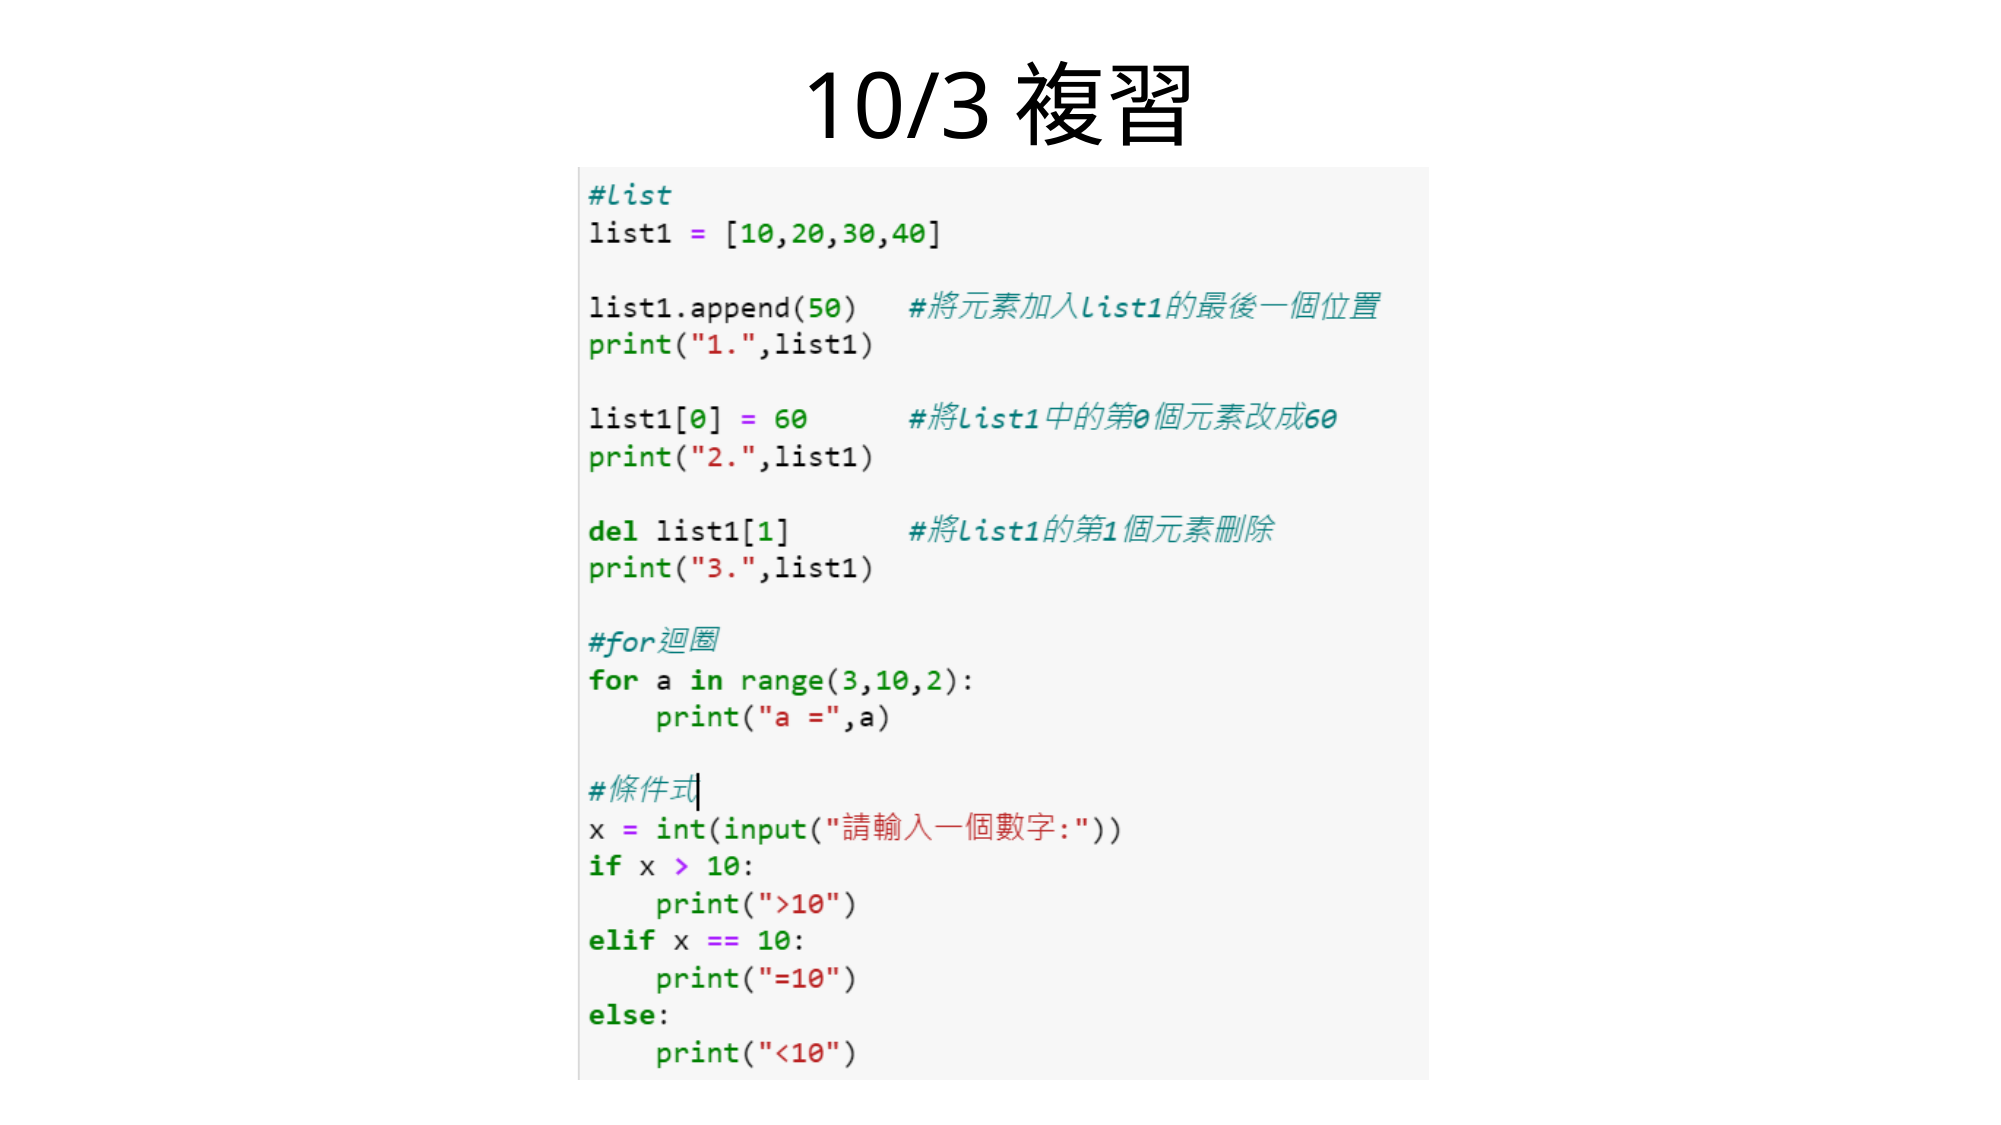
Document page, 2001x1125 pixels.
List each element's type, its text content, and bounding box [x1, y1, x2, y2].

title 10/3複習 [137, 0, 1863, 218]
picture [571, 166, 1429, 1080]
